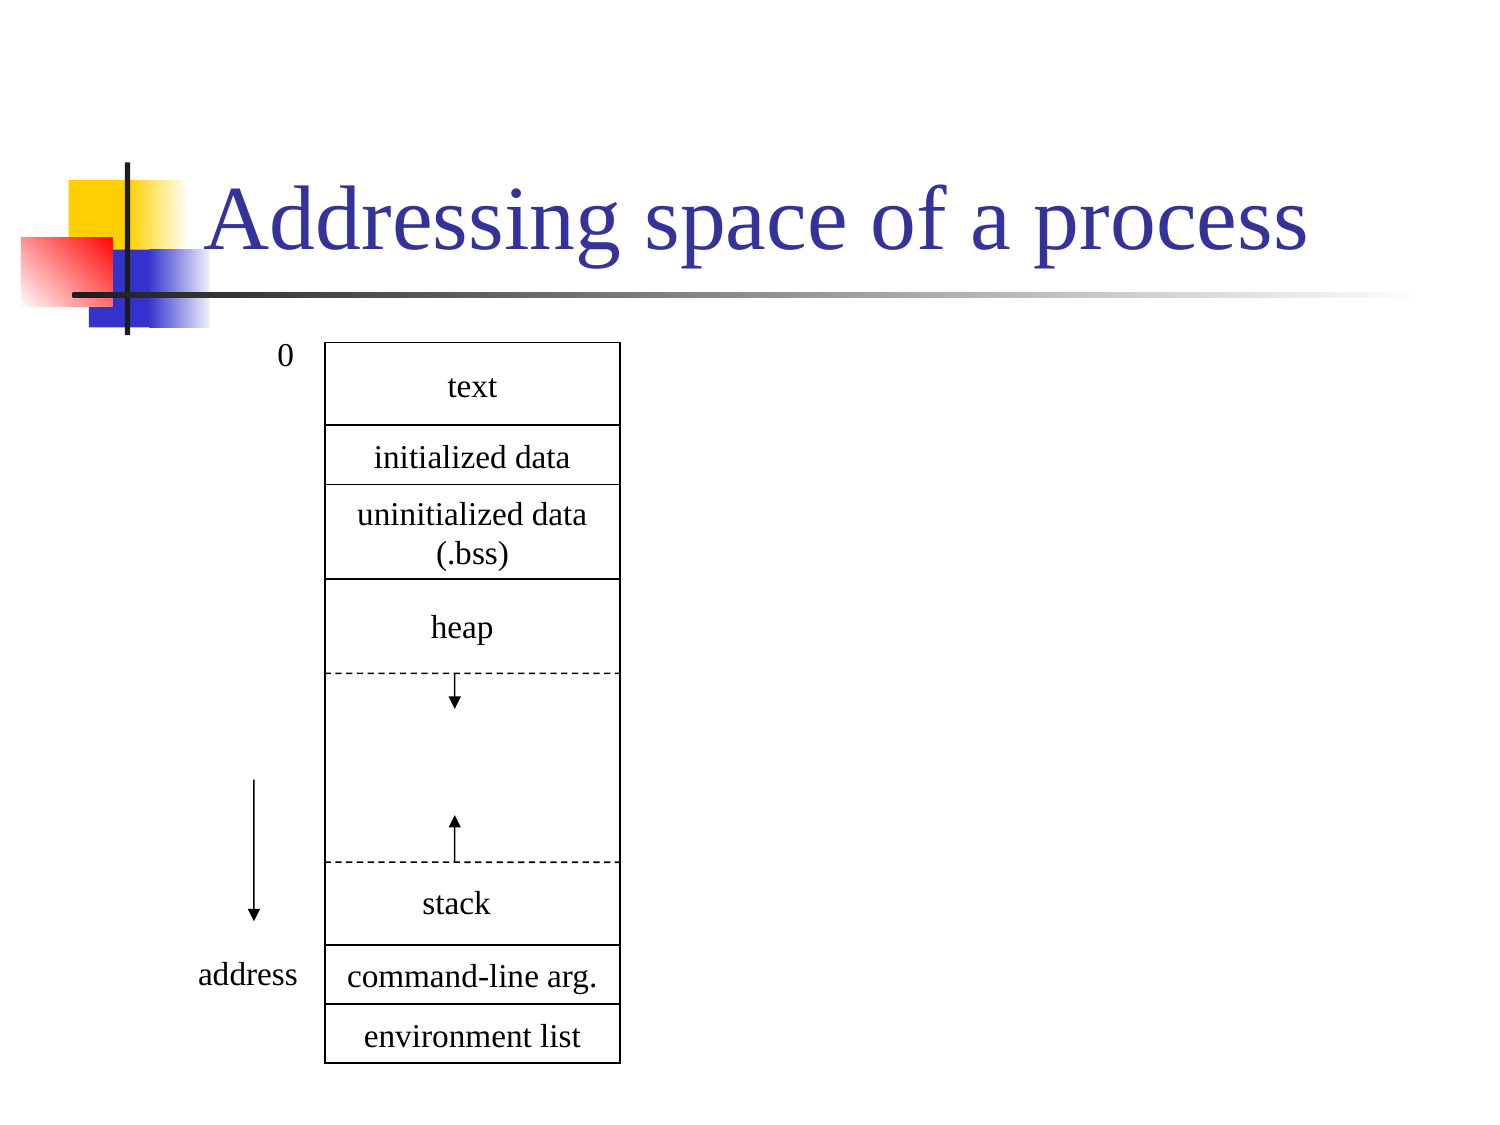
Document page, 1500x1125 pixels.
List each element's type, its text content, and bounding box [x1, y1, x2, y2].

title Addressing space of a process [188, 35, 1468, 275]
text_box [182, 325, 621, 1064]
